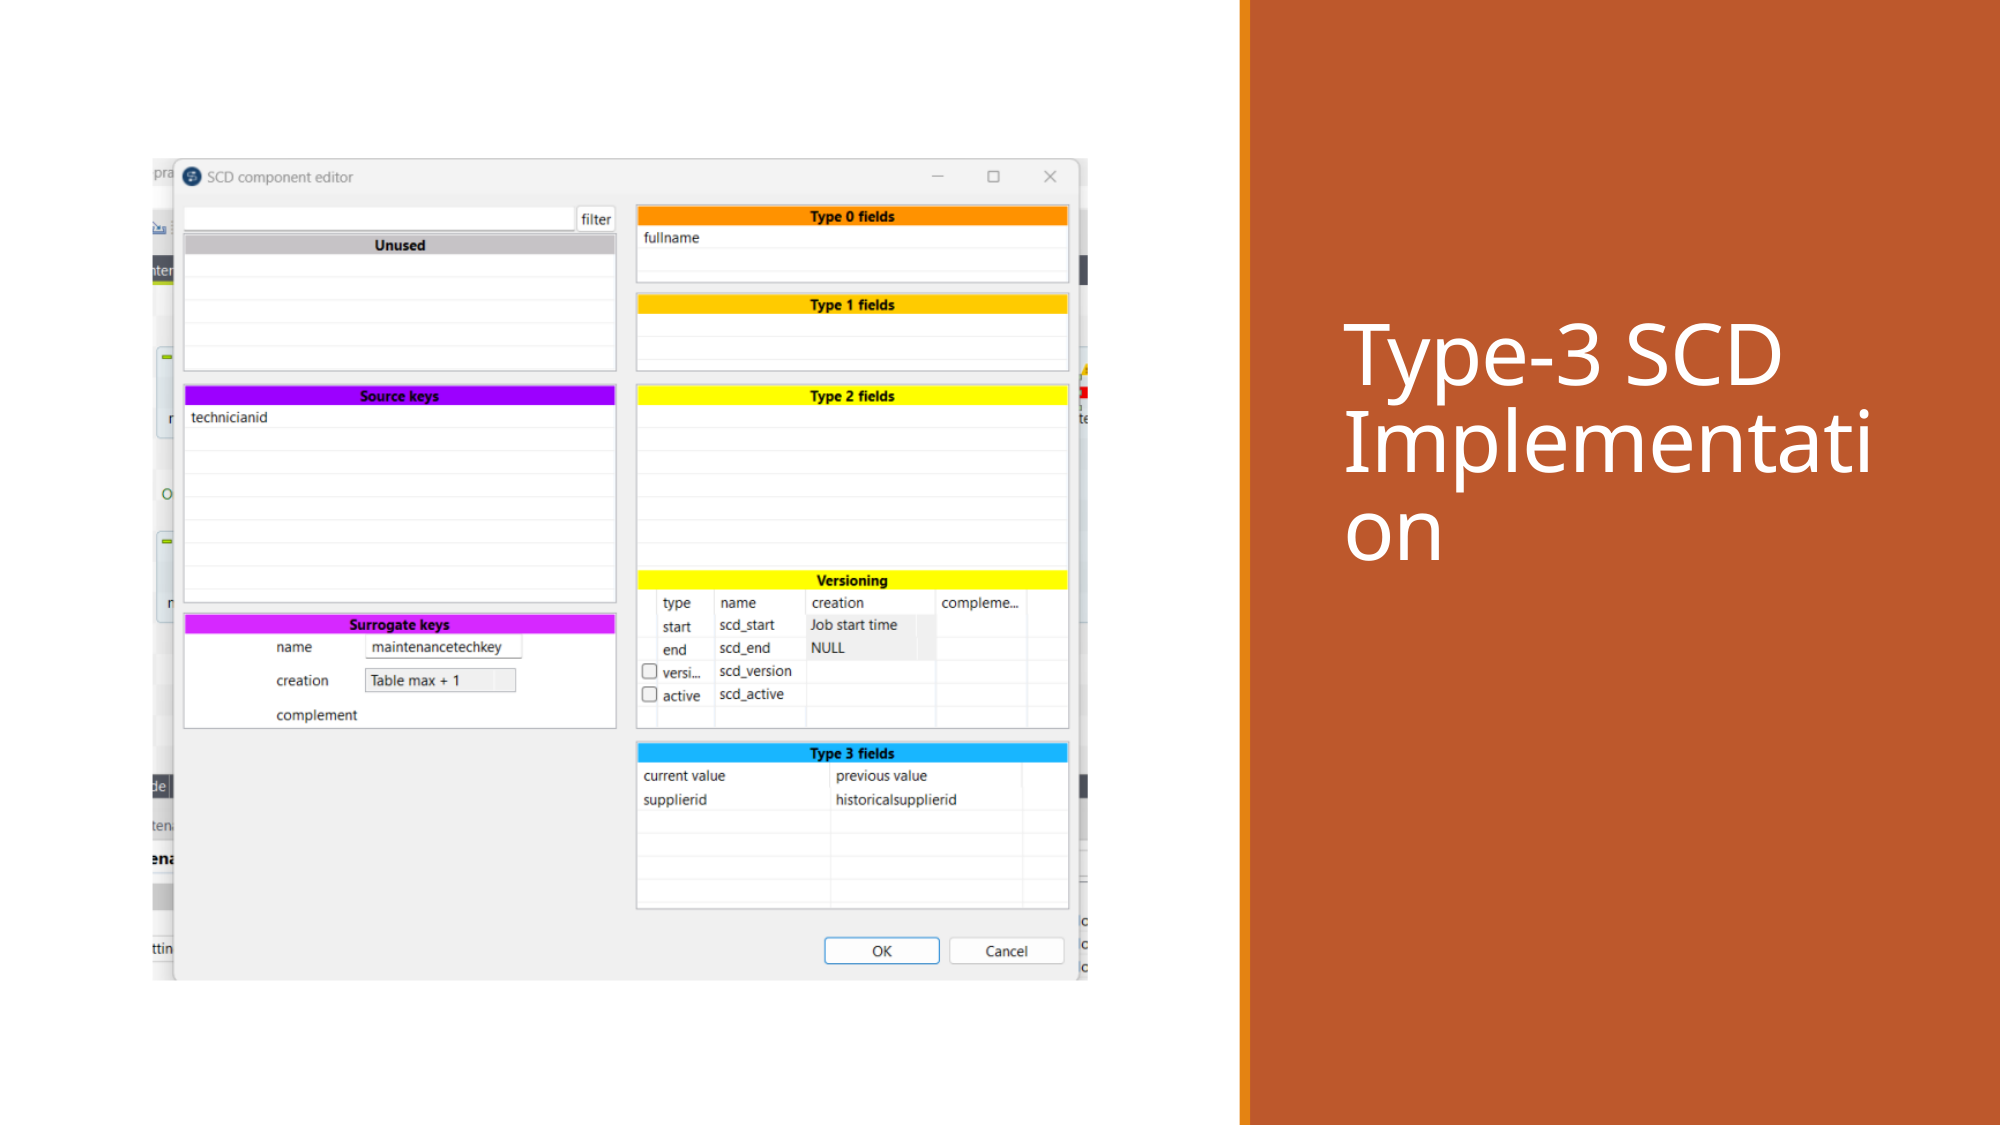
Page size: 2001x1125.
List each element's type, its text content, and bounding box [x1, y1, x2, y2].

text_box [1251, 0, 2000, 1125]
text_box [1238, 0, 1251, 710]
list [103, 141, 1134, 984]
text_box [1238, 723, 1251, 1125]
text_box [0, 0, 1238, 1125]
title Type-3 SCD Implementation [1328, 104, 1929, 585]
